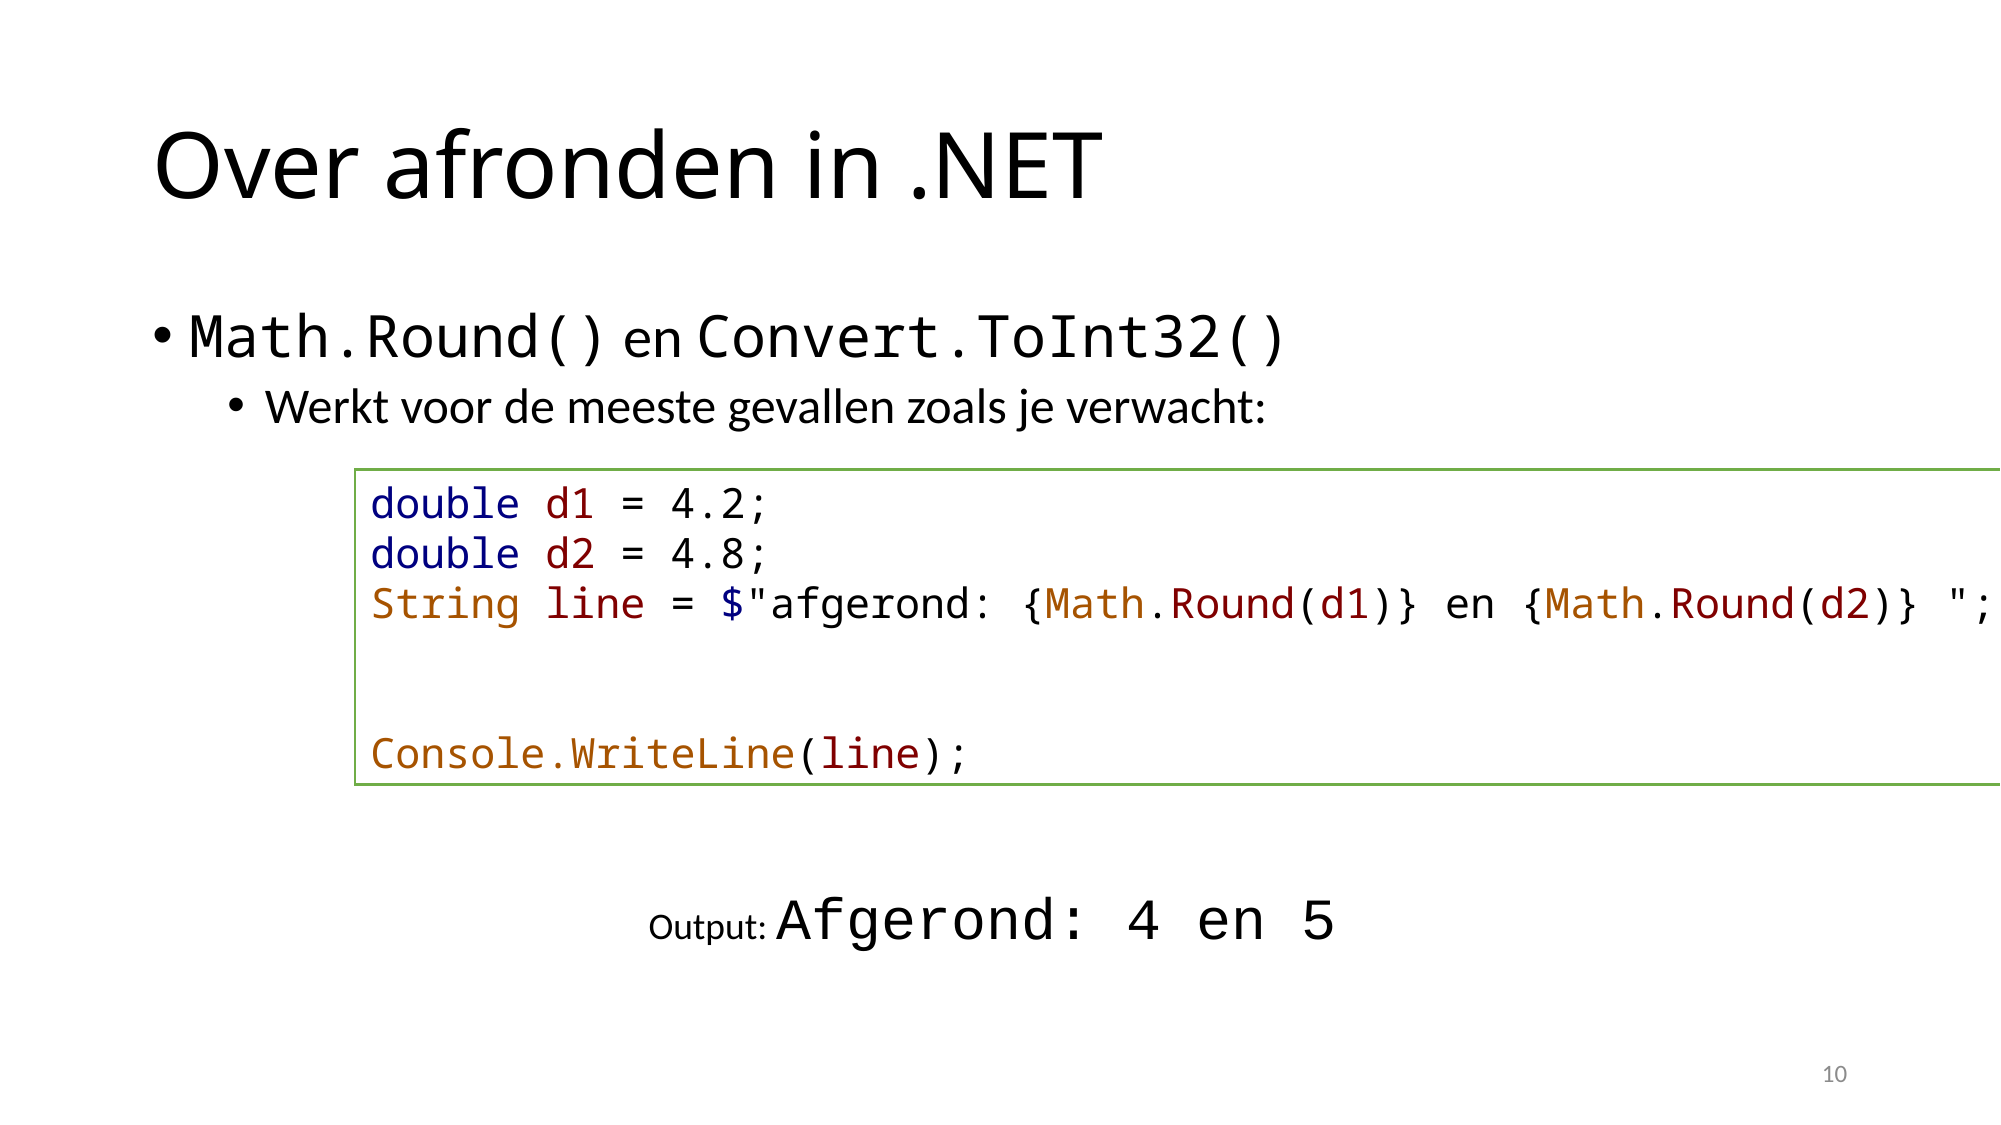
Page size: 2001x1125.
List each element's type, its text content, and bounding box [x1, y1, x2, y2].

text_box double d1 = 4.2; double d2 = 4.8; String line = $"afgerond: {Math.Round(d1)} en {Math.Round(d2)} "; Console.WriteLine(line); [354, 468, 2000, 786]
slide_number 10 [1412, 1042, 1863, 1103]
text_box Output: Afgerond: 4 en 5 [633, 874, 1626, 959]
title Over afronden in .NET [137, 59, 1863, 278]
list Math.Round() en Convert.ToInt32() Werkt voor de meeste gevallen zoals je verwacht: [137, 299, 1863, 1014]
